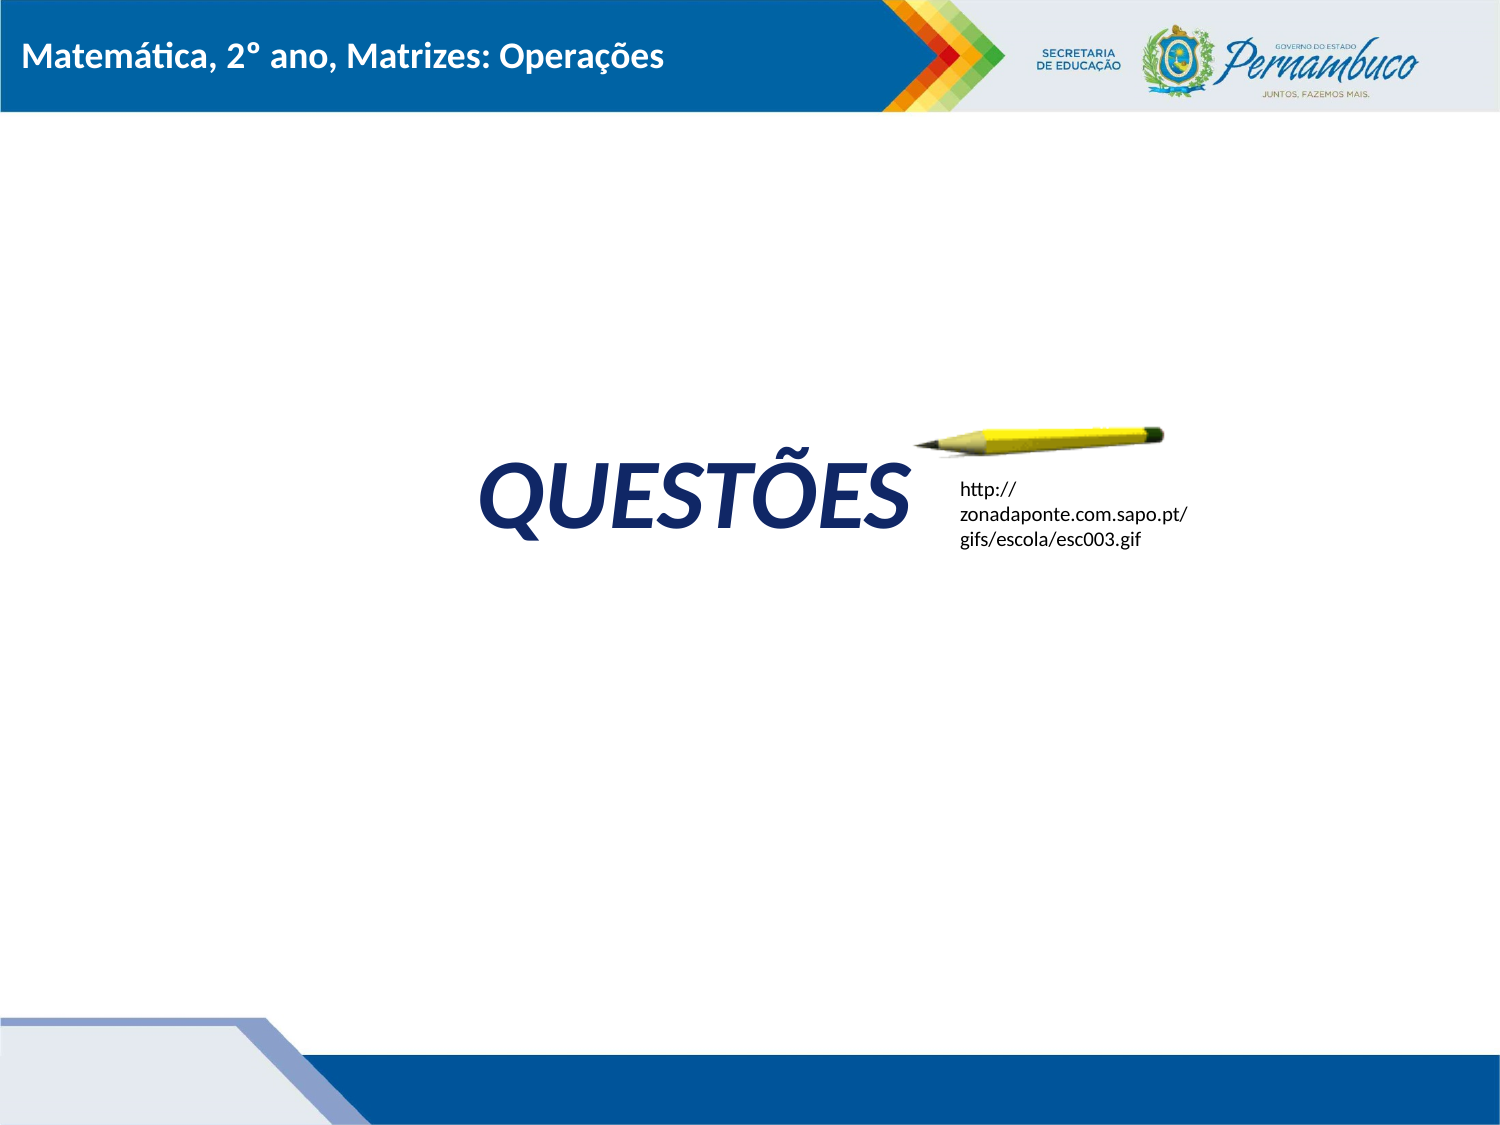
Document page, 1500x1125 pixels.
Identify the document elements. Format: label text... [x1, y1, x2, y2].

text_box http://zonadaponte.com.sapo.pt/gifs/escola/esc003.gif [945, 552, 1230, 558]
title QUESTÕES [53, 420, 1336, 740]
picture [0, 0, 1500, 1125]
